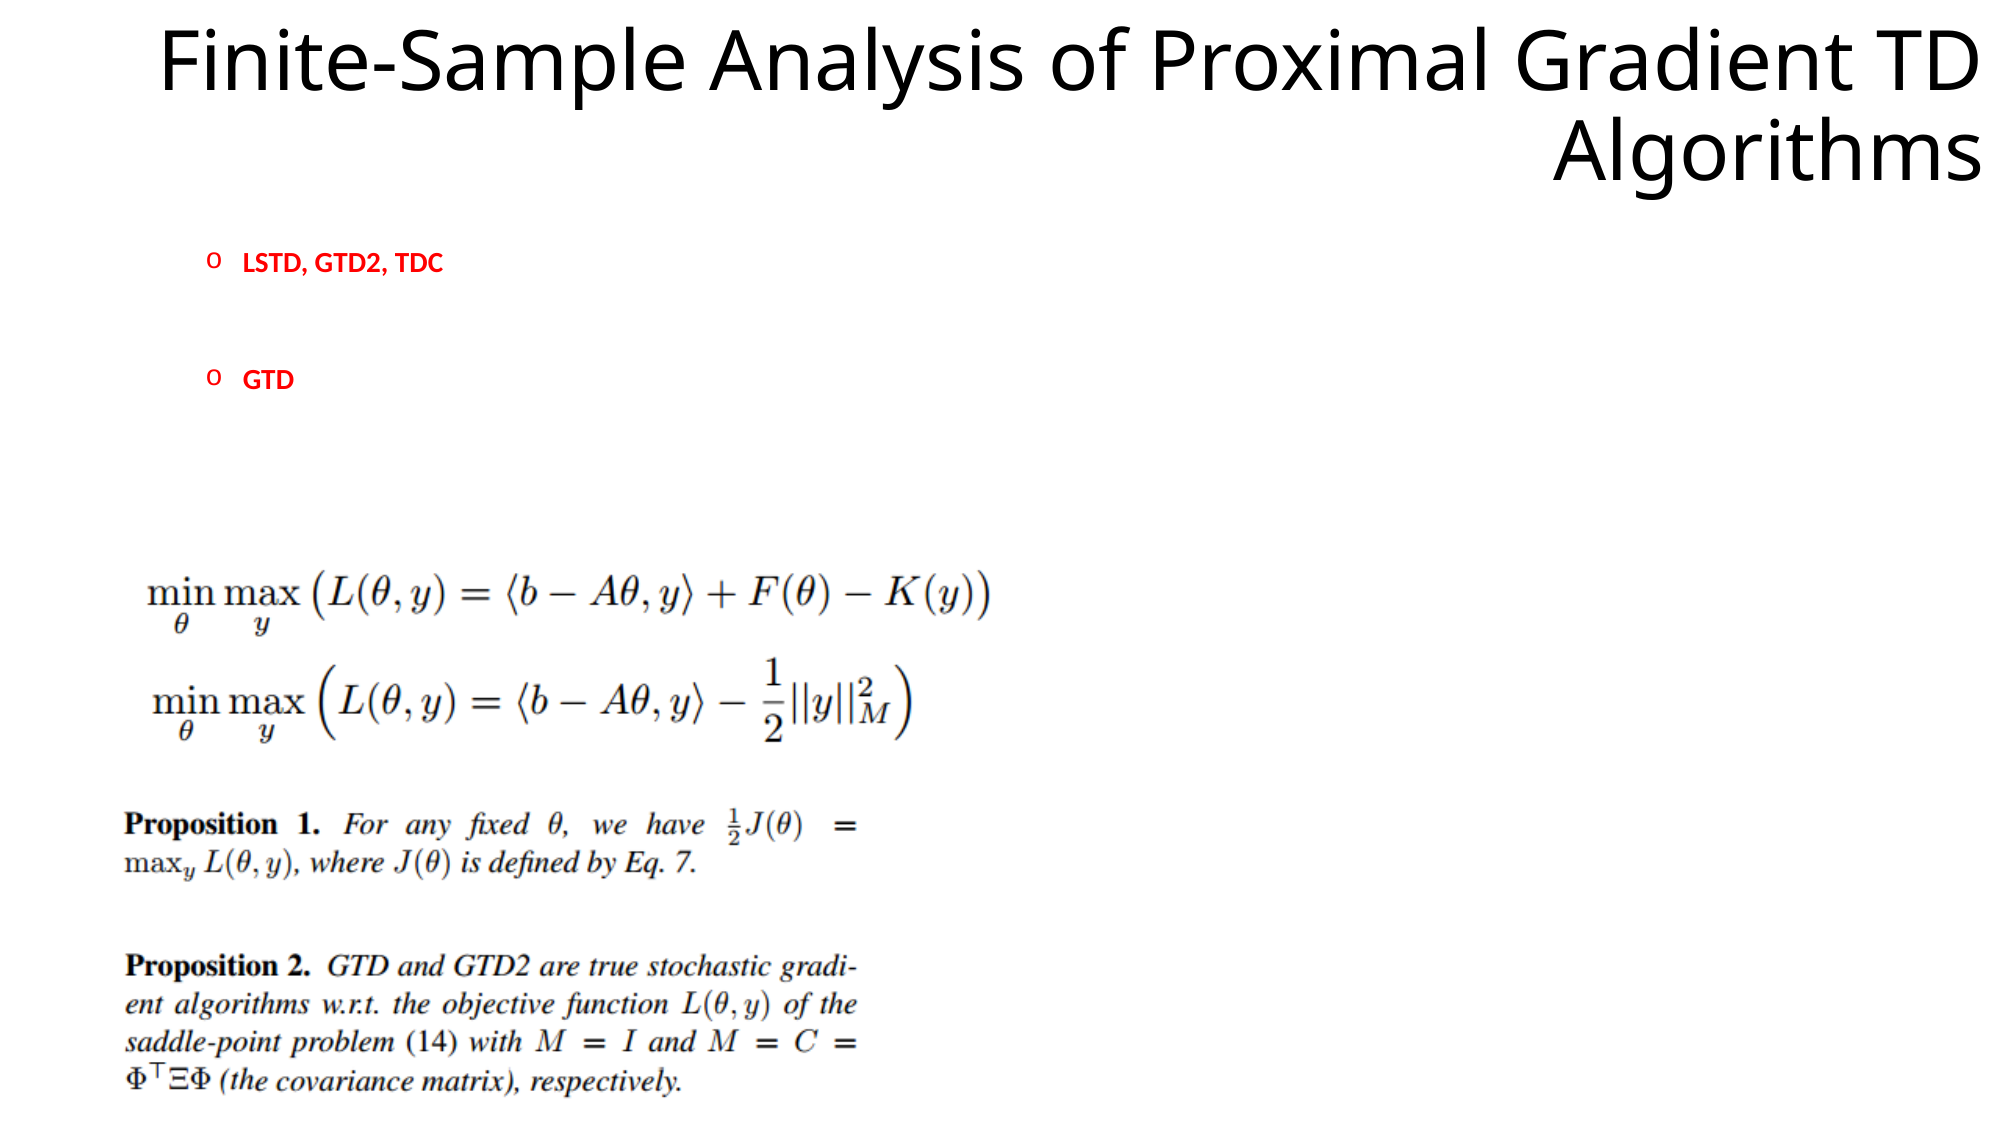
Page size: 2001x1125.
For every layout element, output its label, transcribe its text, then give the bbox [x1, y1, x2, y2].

picture [137, 561, 994, 643]
picture [137, 651, 913, 750]
picture [115, 938, 872, 1102]
title Finite-Sample Analysis of Proximal Gradient TD Algorithms [26, 0, 2000, 218]
picture [118, 804, 871, 885]
